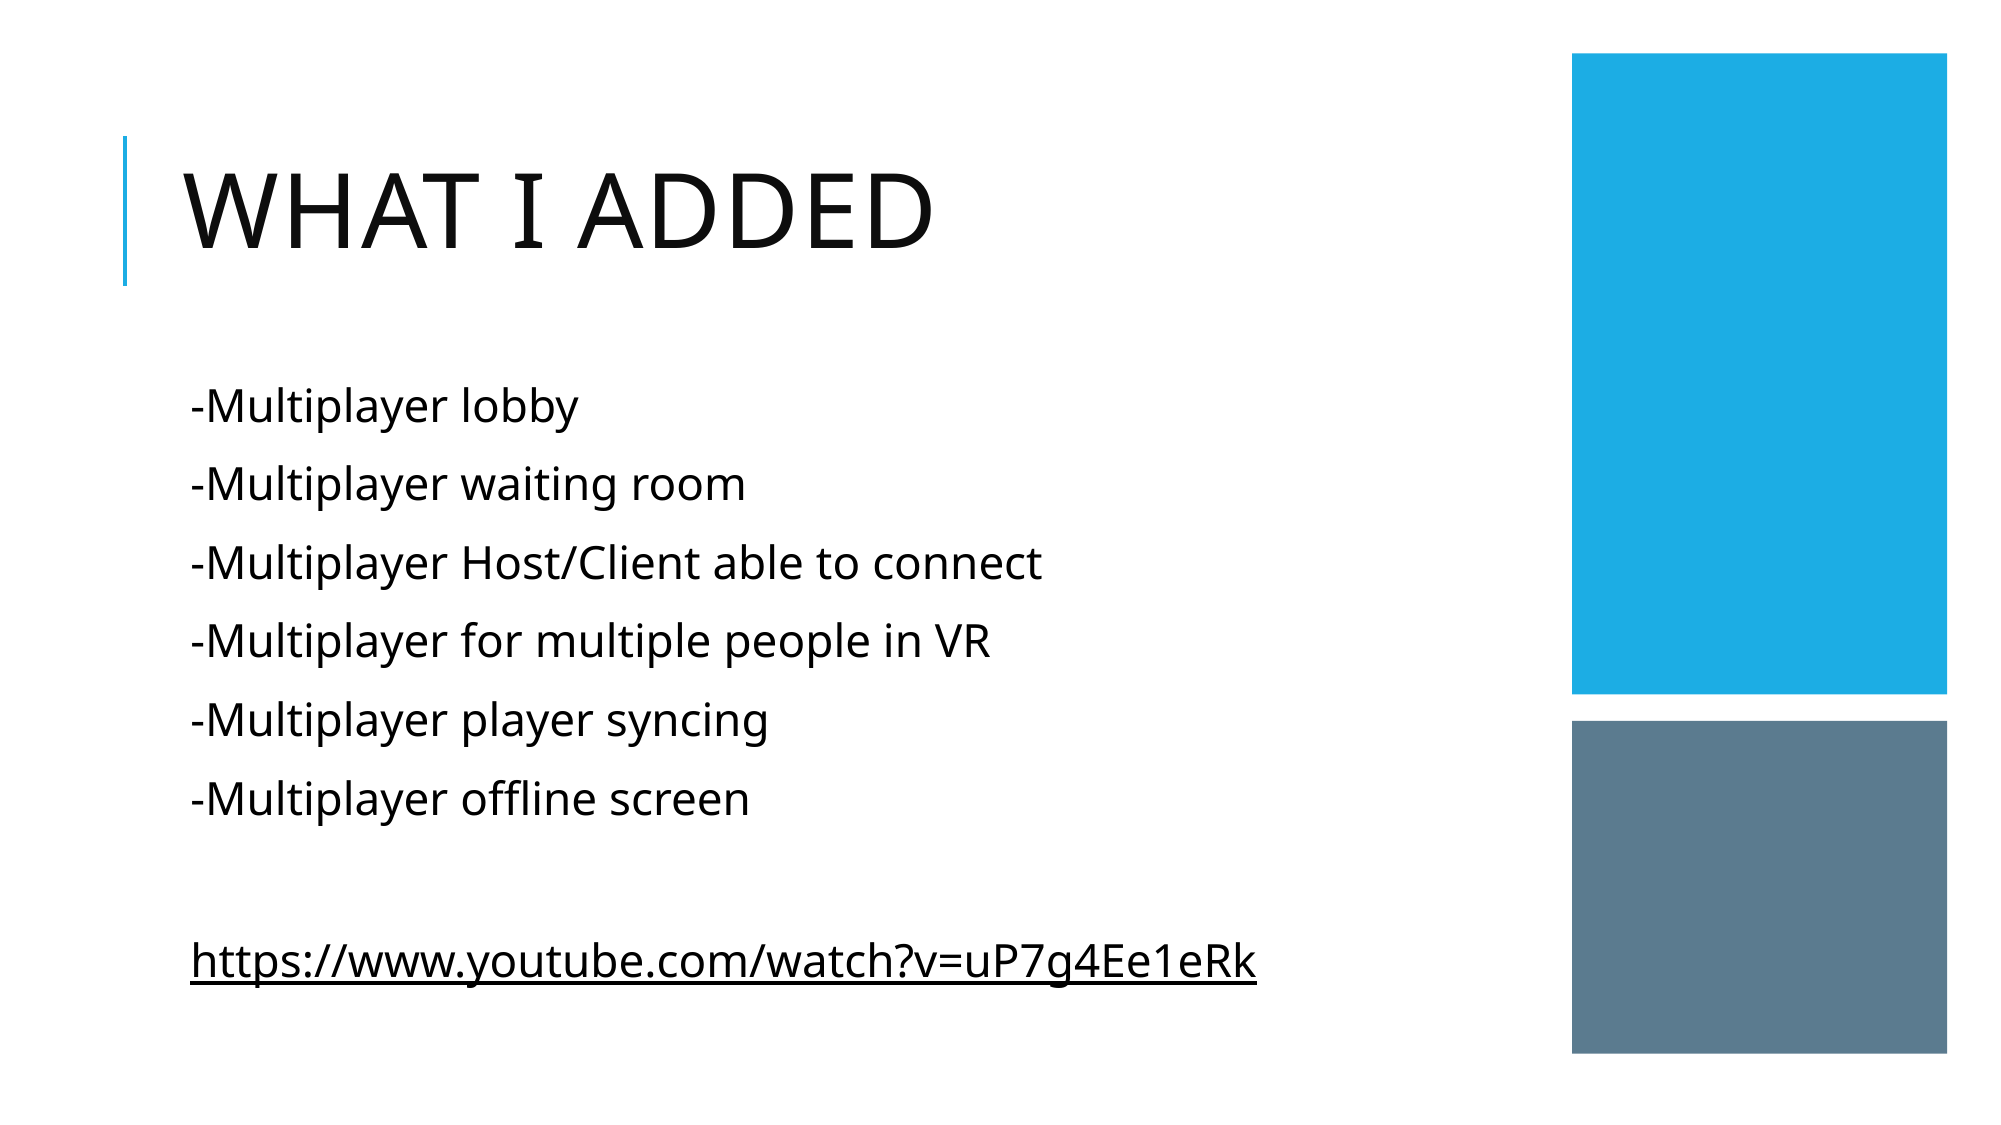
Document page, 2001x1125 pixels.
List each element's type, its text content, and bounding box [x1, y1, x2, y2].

text_box [1571, 52, 1948, 696]
text_box [1571, 720, 1948, 1055]
title What I added [168, 96, 1484, 342]
list -Multiplayer lobby -Multiplayer waiting room -Multiplayer Host/Client able to connect -Multiplayer for multiple people in VR -Multiplayer player syncing -Multiplayer offline screen https://www.youtube.com/watch?v=uP7g4Ee1eRk [168, 375, 1484, 1035]
